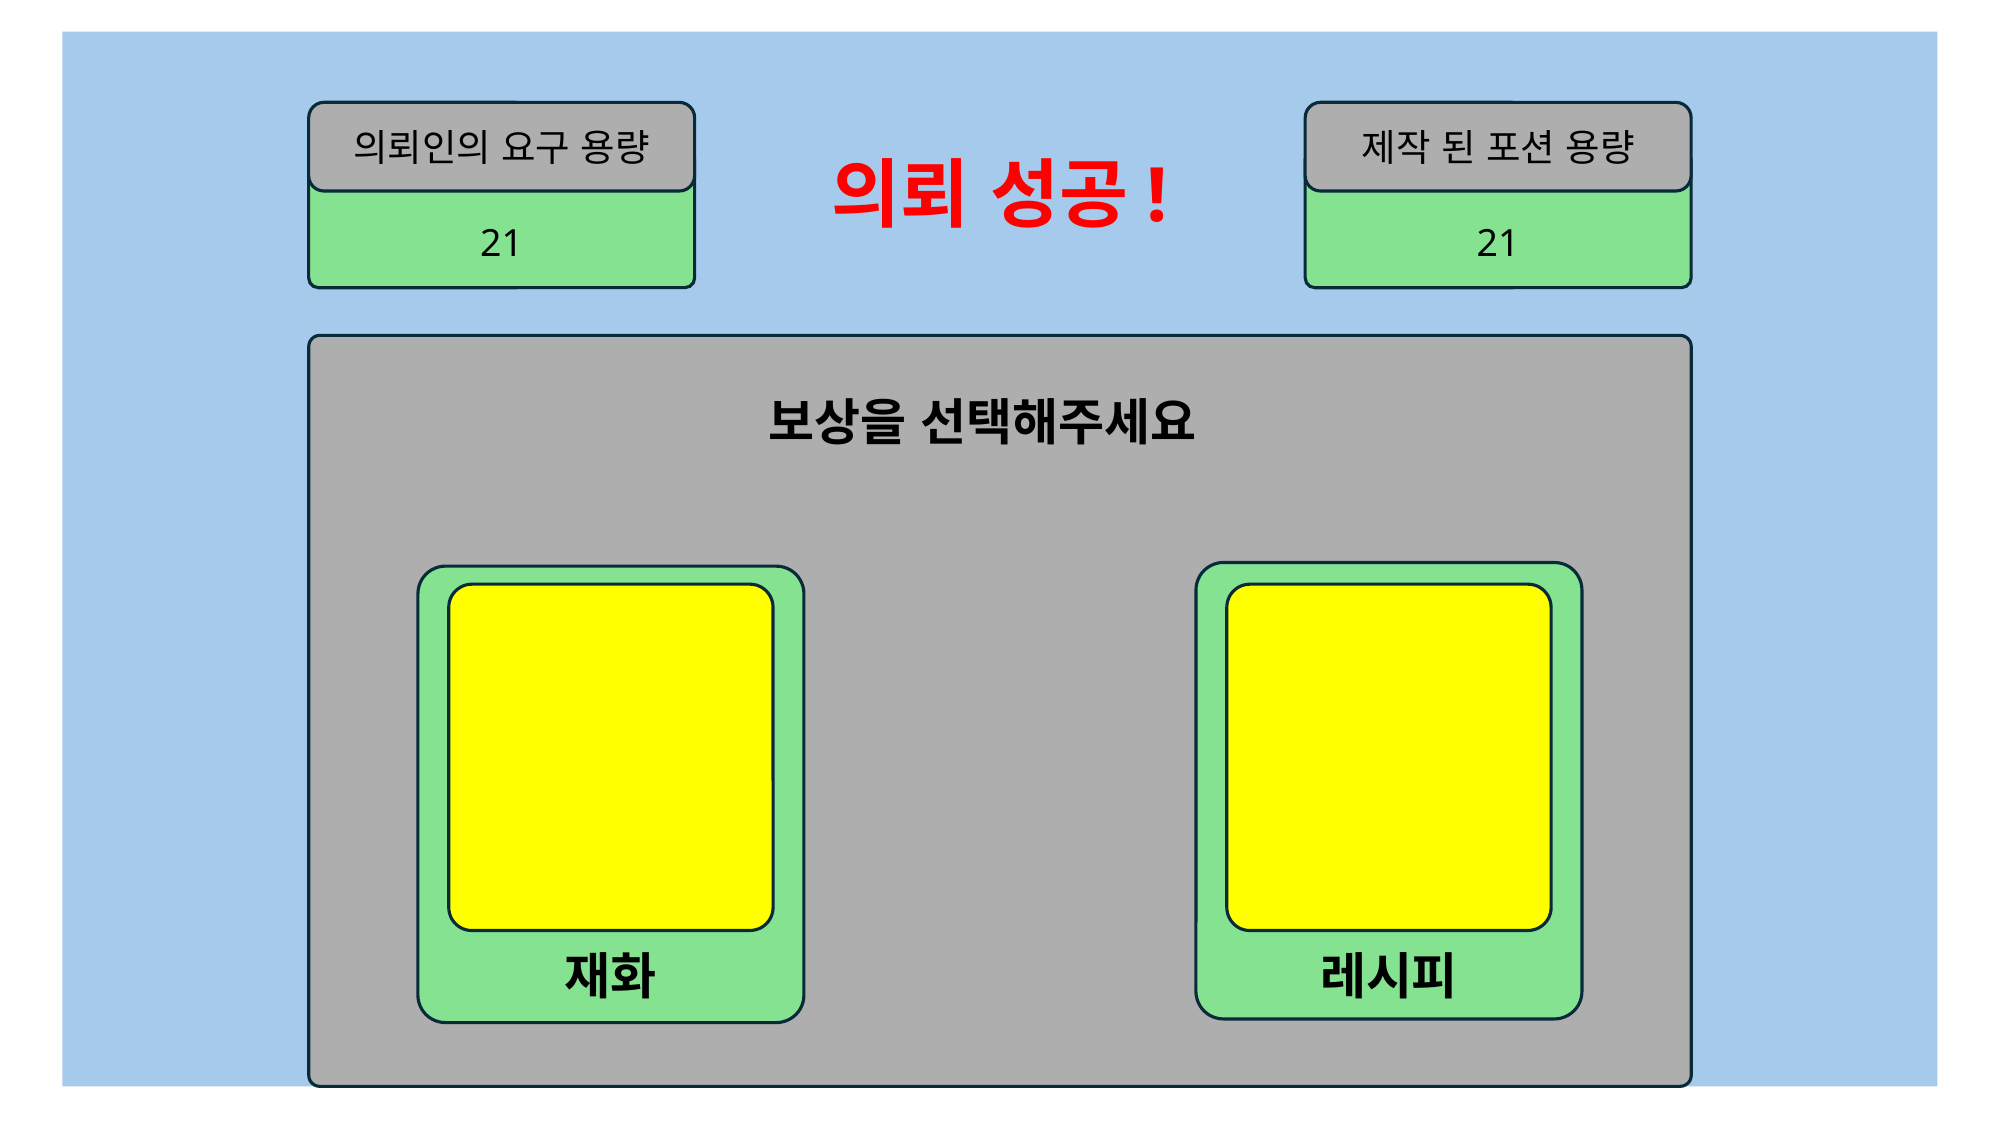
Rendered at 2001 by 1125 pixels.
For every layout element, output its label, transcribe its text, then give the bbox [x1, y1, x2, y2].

text_box [447, 582, 775, 933]
text_box 레시피 [1305, 937, 1473, 1012]
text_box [1304, 101, 1692, 289]
text_box [416, 564, 806, 1025]
text_box [61, 30, 1939, 1088]
text_box [307, 333, 1693, 1088]
text_box 의뢰 성공! [816, 138, 1183, 244]
text_box 보상을 선택해주세요 [753, 383, 1212, 459]
text_box 재화 [550, 937, 672, 1012]
text_box [1225, 582, 1553, 933]
text_box [1194, 560, 1584, 1021]
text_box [308, 101, 696, 289]
